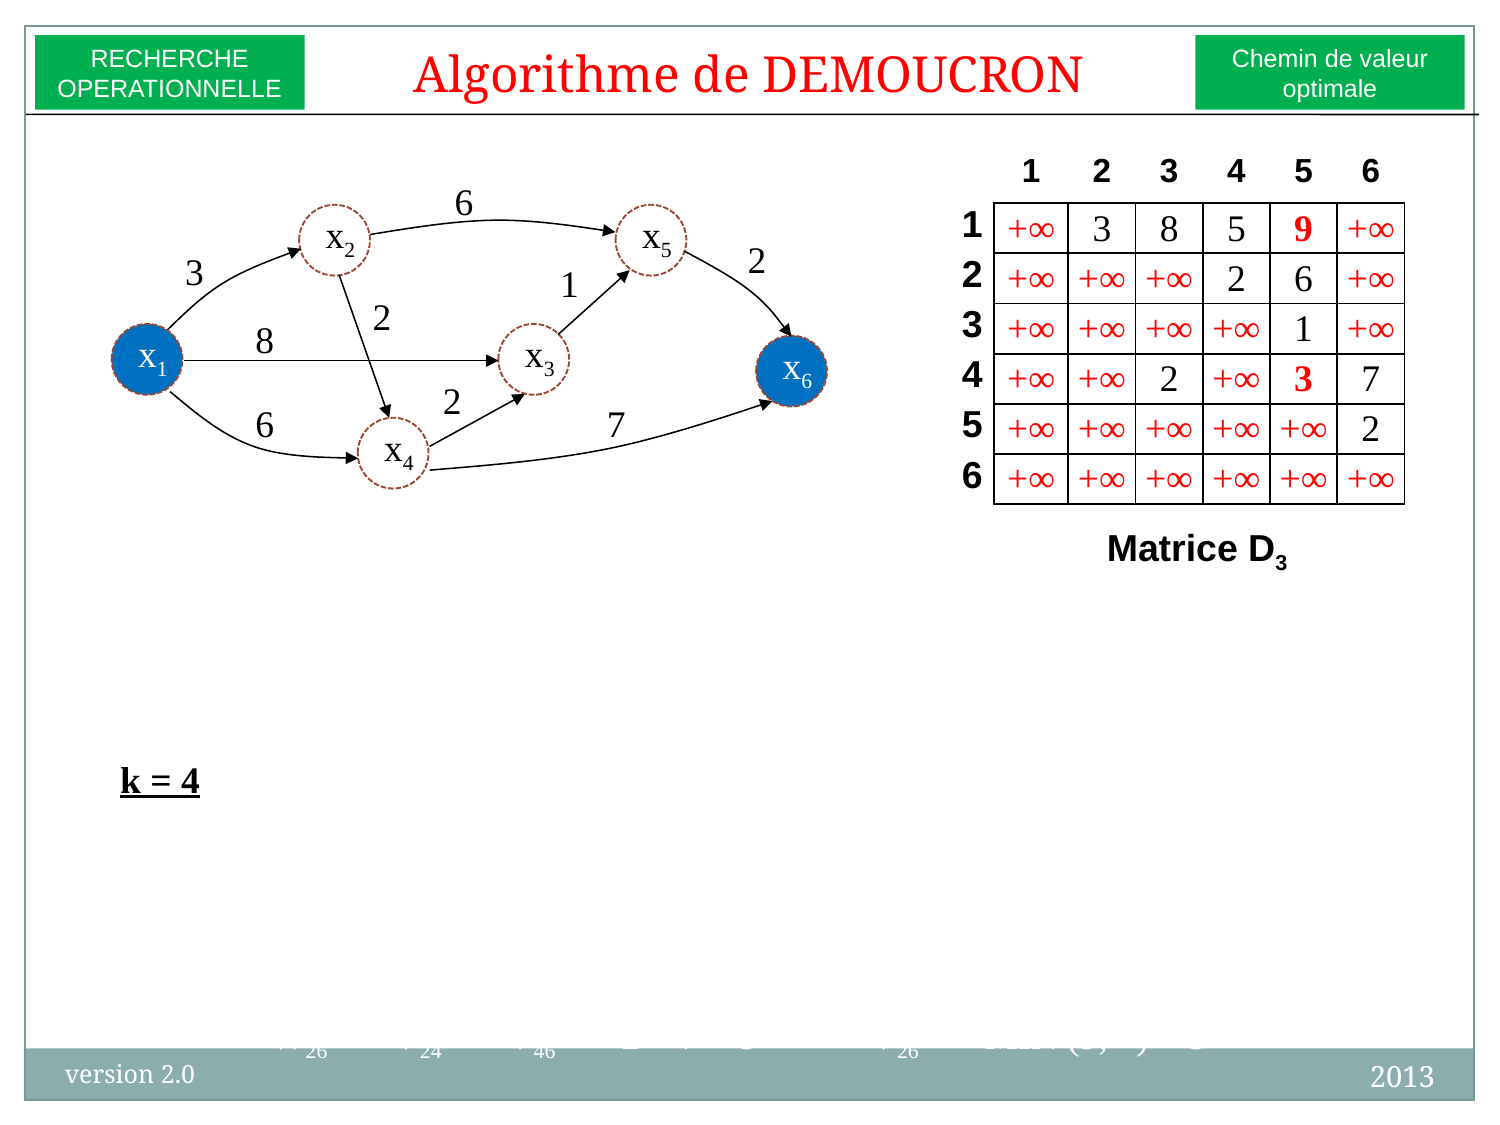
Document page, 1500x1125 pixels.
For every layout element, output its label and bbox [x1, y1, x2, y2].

table_cell [1136, 254, 1202, 303]
table_cell [1271, 355, 1336, 403]
text_box [105, 748, 1395, 1071]
table_cell [1271, 455, 1336, 503]
table_cell [995, 355, 1067, 403]
table_cell [1338, 405, 1404, 453]
table_cell [995, 455, 1067, 503]
table_cell [1069, 405, 1135, 453]
text_box [35, 35, 305, 110]
table_cell [1069, 204, 1135, 252]
text_box [111, 169, 851, 489]
table_cell [1069, 355, 1135, 403]
table_cell [995, 405, 1067, 453]
title [305, 35, 1195, 110]
table_cell [1204, 204, 1269, 252]
table_cell [1204, 455, 1269, 503]
table_cell [1338, 304, 1404, 353]
table_cell [995, 254, 1067, 303]
table_cell [995, 304, 1067, 353]
table_cell [1271, 254, 1336, 303]
table_cell [1204, 405, 1269, 453]
table_cell [995, 204, 1067, 252]
table_cell [1069, 254, 1135, 303]
text_box [1195, 35, 1465, 110]
table_cell [1136, 405, 1202, 453]
table_cell [1136, 204, 1202, 252]
table_cell [1204, 254, 1269, 303]
table_cell [1136, 455, 1202, 503]
table_cell [1204, 355, 1269, 403]
table_cell [1338, 204, 1404, 252]
text_box [992, 516, 1403, 582]
table_cell [1136, 304, 1202, 353]
table_cell [1069, 304, 1135, 353]
table_cell [877, 203, 993, 504]
table_cell [1338, 455, 1404, 503]
table_cell [1271, 405, 1336, 453]
table_cell [1271, 204, 1336, 252]
table_cell [1338, 355, 1404, 403]
table_cell [1338, 254, 1404, 303]
footer [50, 1051, 638, 1112]
table_cell [1136, 355, 1202, 403]
table_cell [1271, 304, 1336, 353]
slide_number [950, 1050, 1450, 1111]
table_header [877, 153, 1405, 203]
table_cell [1069, 455, 1135, 503]
table_cell [1204, 304, 1269, 353]
